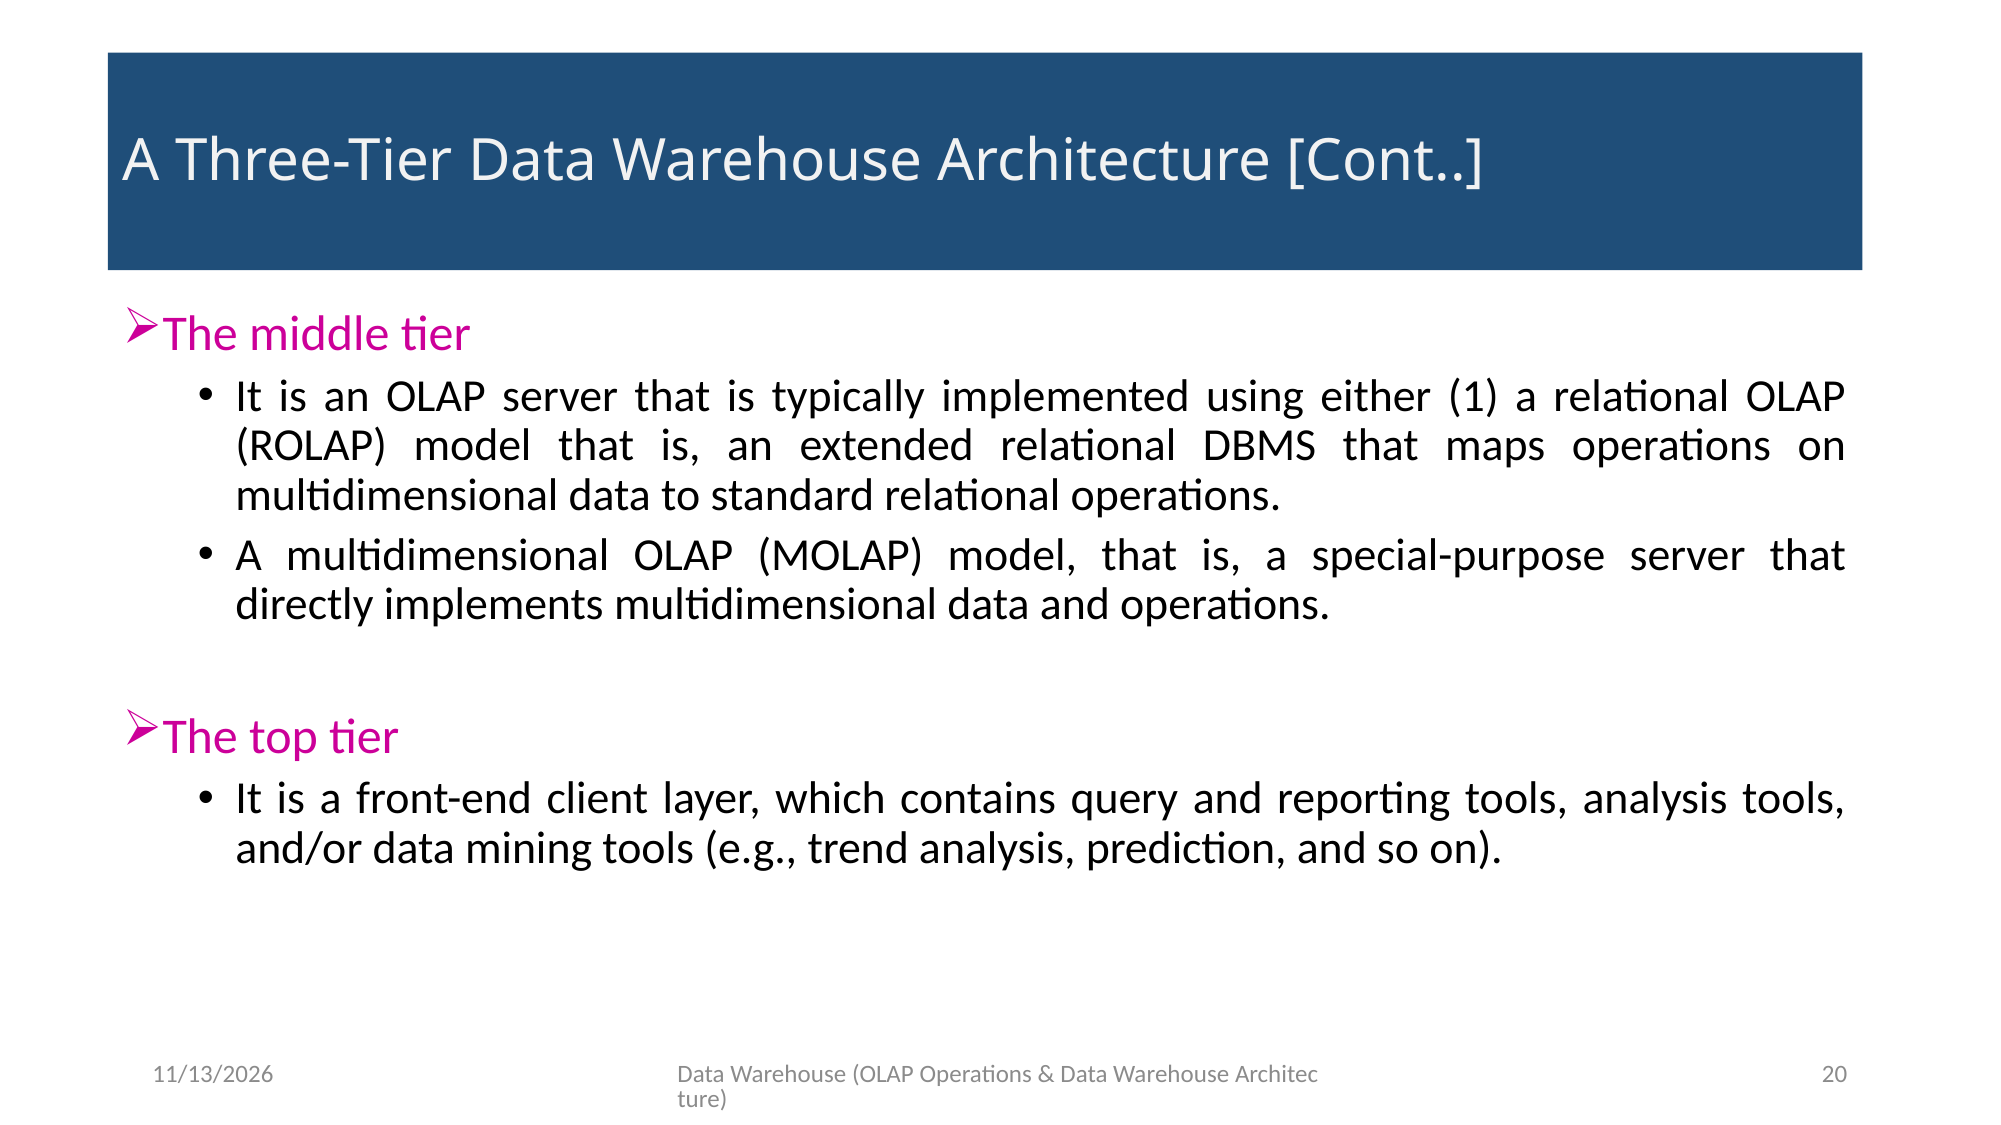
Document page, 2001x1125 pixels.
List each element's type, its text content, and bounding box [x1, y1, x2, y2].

slide_number 20 [1412, 1042, 1863, 1103]
title A Three-Tier Data Warehouse Architecture [Cont..] [107, 52, 1863, 271]
footer Data Warehouse (OLAP Operations & Data Warehouse Architecture) [662, 1042, 1338, 1103]
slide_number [137, 1042, 588, 1103]
list The middle tier It is an OLAP server that is typically implemented using either (1) a relational OLAP (ROLAP) model that is, an extended relational DBMS that maps operations on multidimensional data to standard relational operations. A multidimensional OLAP (MOLAP) model, that is, a special-purpose server that directly implements multidimensional data and operations. The top tier It is a front-end client layer, which contains query and reporting tools, analysis tools, and/or data mining tools (e.g., trend analysis, prediction, and so on). [107, 299, 1863, 1014]
